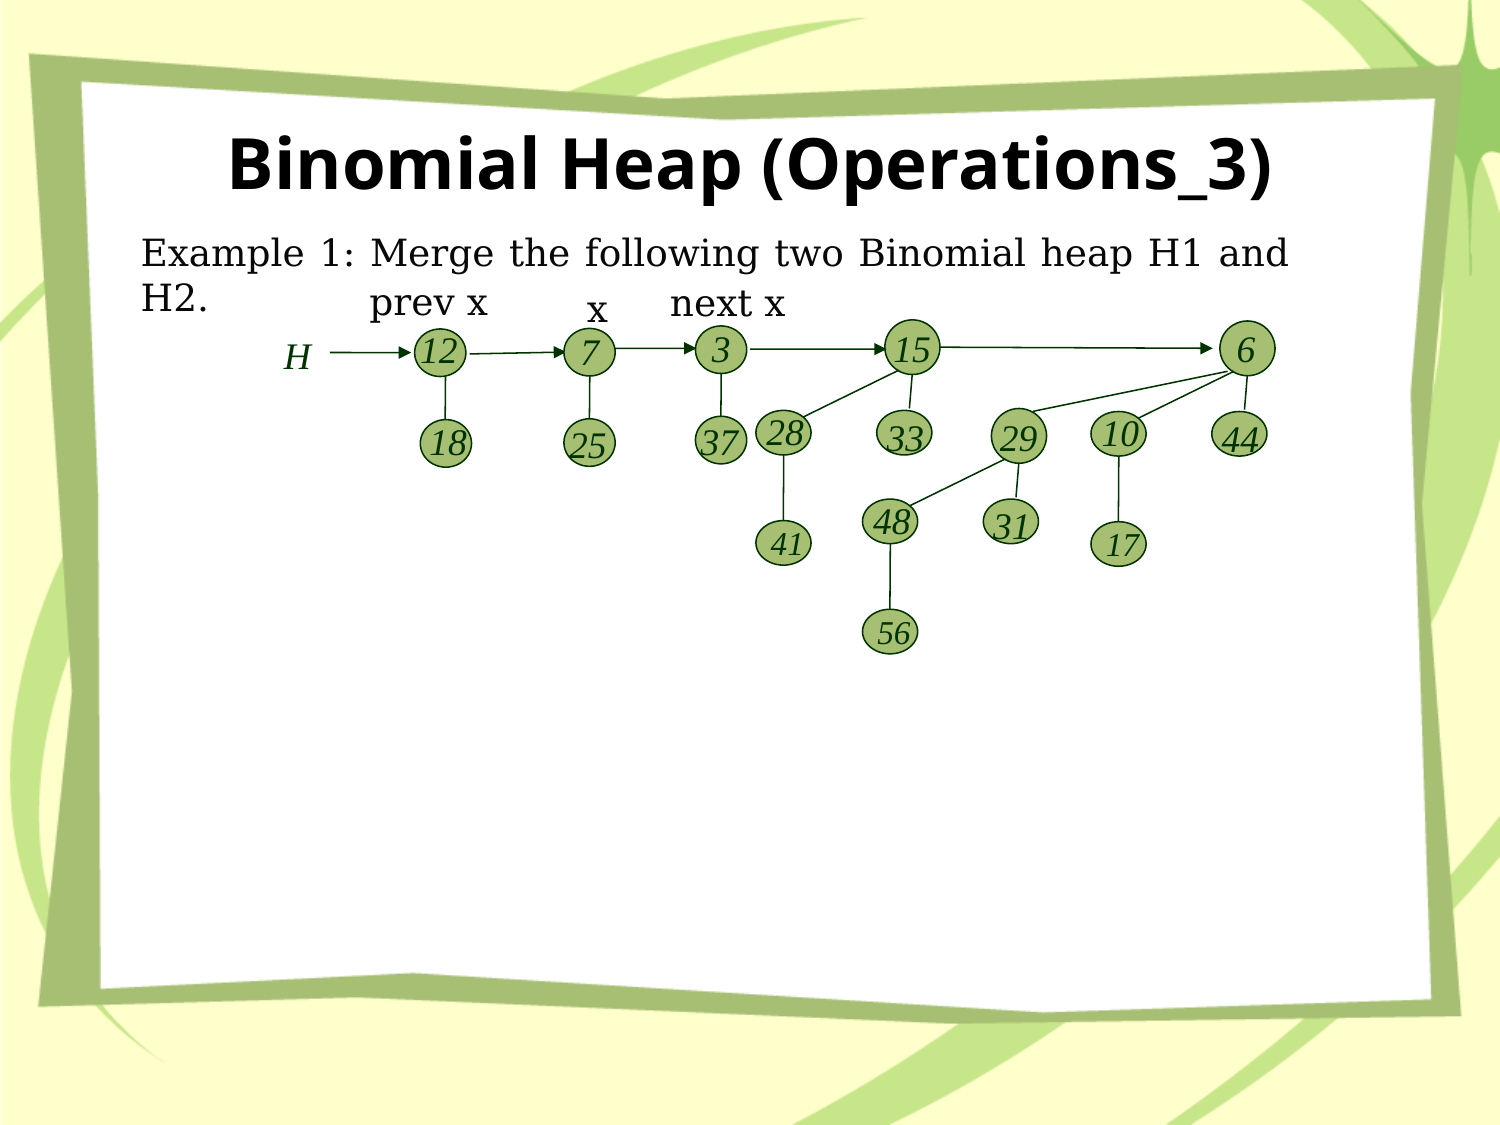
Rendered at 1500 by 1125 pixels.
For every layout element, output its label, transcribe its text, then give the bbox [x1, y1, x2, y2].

picture [0, 0, 1500, 1125]
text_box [269, 270, 1293, 660]
text_box Example 1: Merge the following two Binomial heap H1 and H2. [125, 221, 1306, 315]
title Binomial Heap (Operations_3) [75, 101, 1425, 220]
